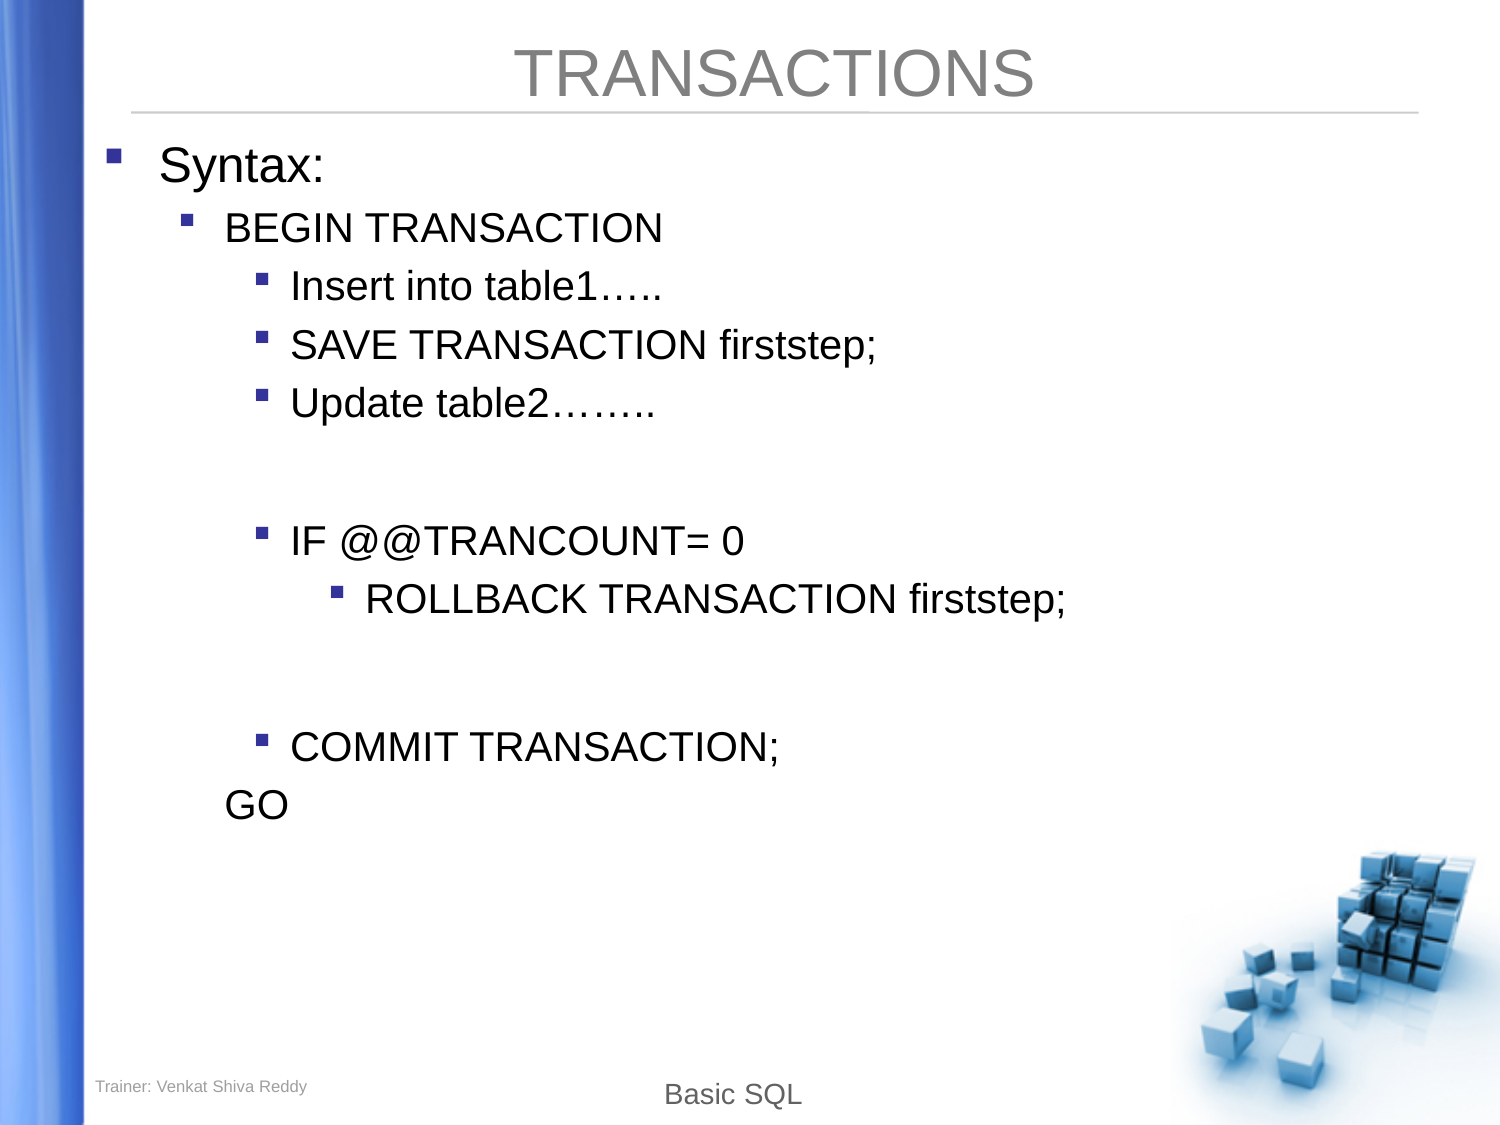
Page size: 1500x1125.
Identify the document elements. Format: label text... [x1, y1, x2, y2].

picture [0, 0, 1500, 1125]
title TRANSACTIONS [87, 23, 1463, 117]
list Syntax: BEGIN TRANSACTION Insert into table1….. SAVE TRANSACTION firststep; Update table2…….. IF @@TRANCOUNT= 0 ROLLBACK TRANSACTION firststep; COMMIT TRANSACTION; GO [87, 124, 1463, 1063]
